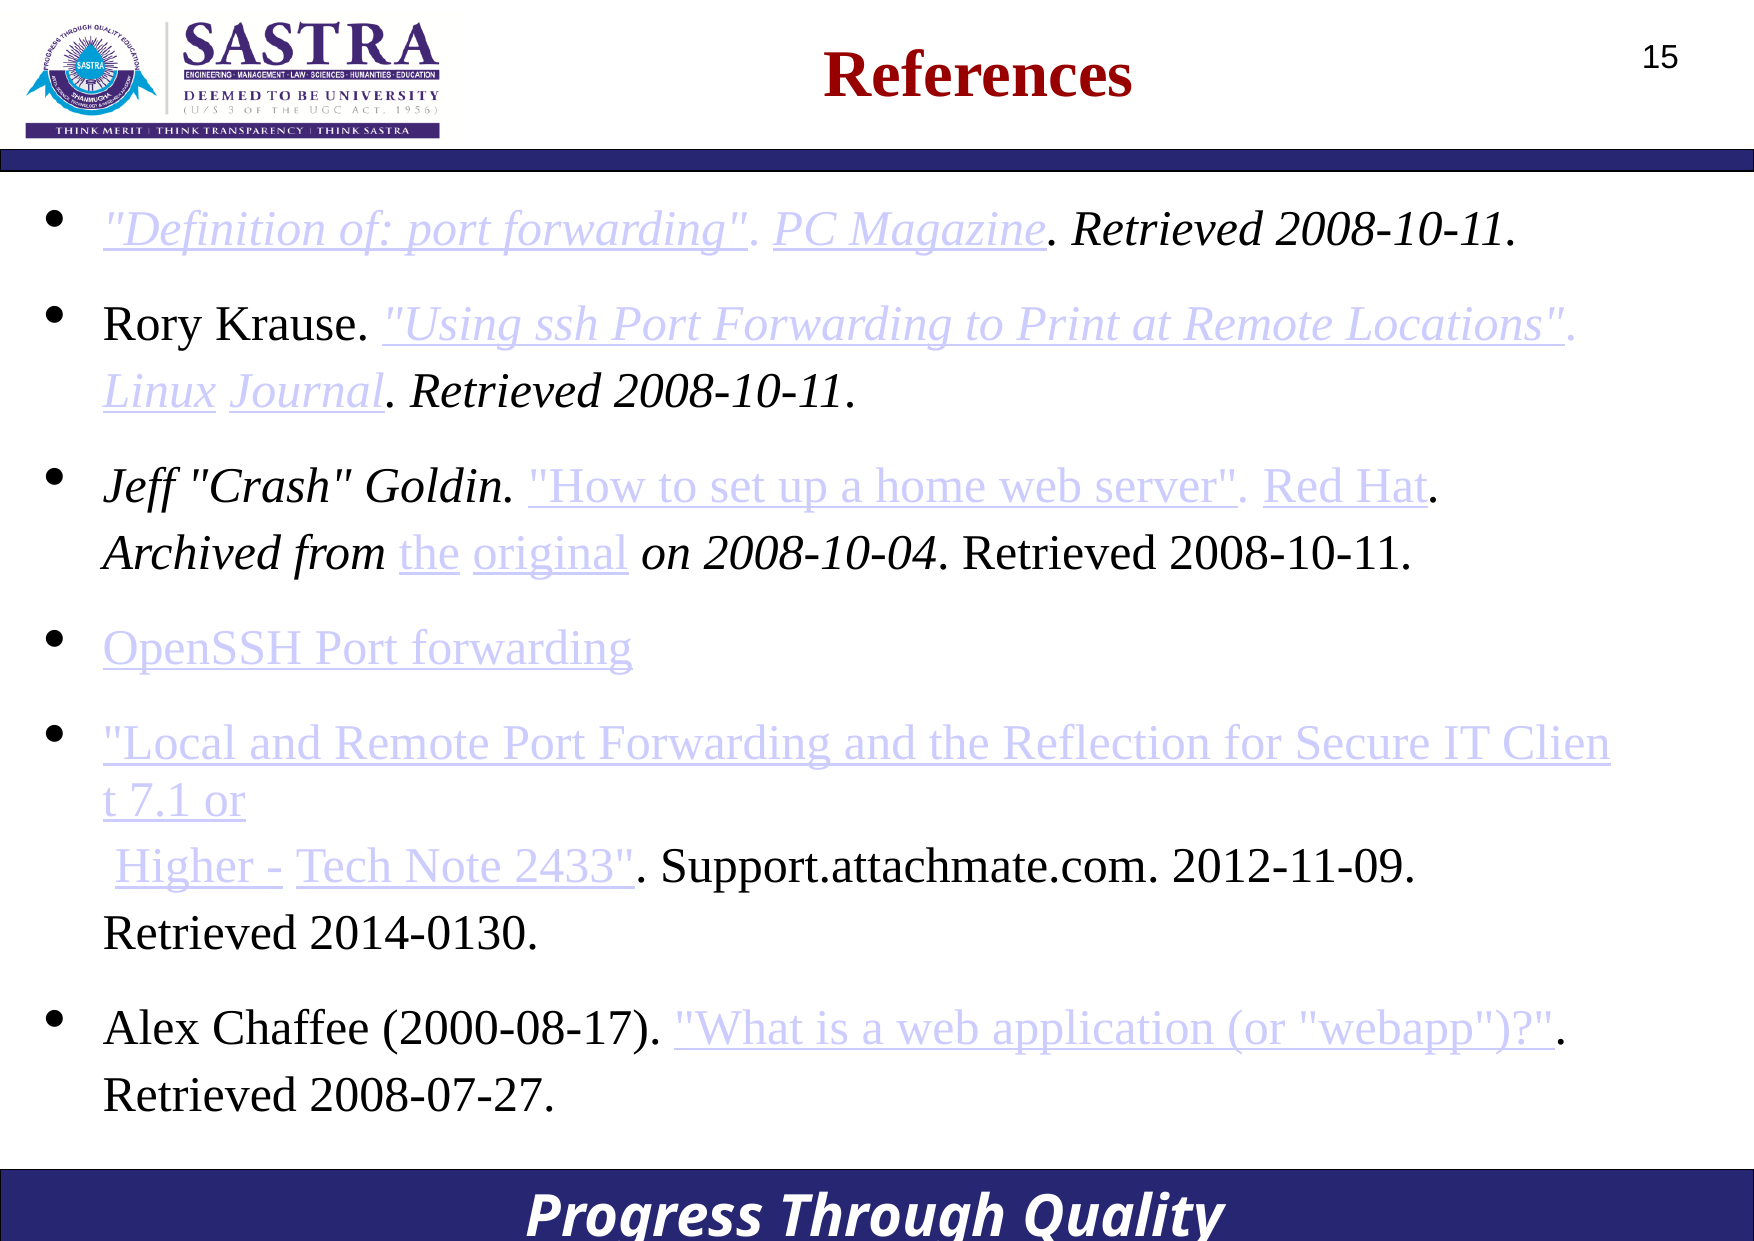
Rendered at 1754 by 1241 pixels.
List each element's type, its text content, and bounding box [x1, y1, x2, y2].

title References [457, 28, 1501, 125]
text_box 15 [1626, 20, 1723, 91]
list "Definition of: port forwarding". PC Magazine. Retrieved 2008-10-11. Rory Krause. "Using ssh Port Forwarding to Print at Remote Locations". Linux Journal. Retrieved 2008-10-11. Jeff "Crash" Goldin. "How to set up a home web server". Red Hat. Archived from the original on 2008-10-04. Retrieved 2008-10-11. OpenSSH Port forwarding "Local and Remote Port Forwarding and the Reflection for Secure IT Client 7.1 or Higher - Tech Note 2433". Support.attachmate.com. 2012-11-09. Retrieved 2014-0130. Alex Chaffee (2000-08-17). "What is a web application (or "webapp")?". Retrieved 2008-07-27. [29, 179, 1723, 1000]
picture [0, 13, 465, 145]
